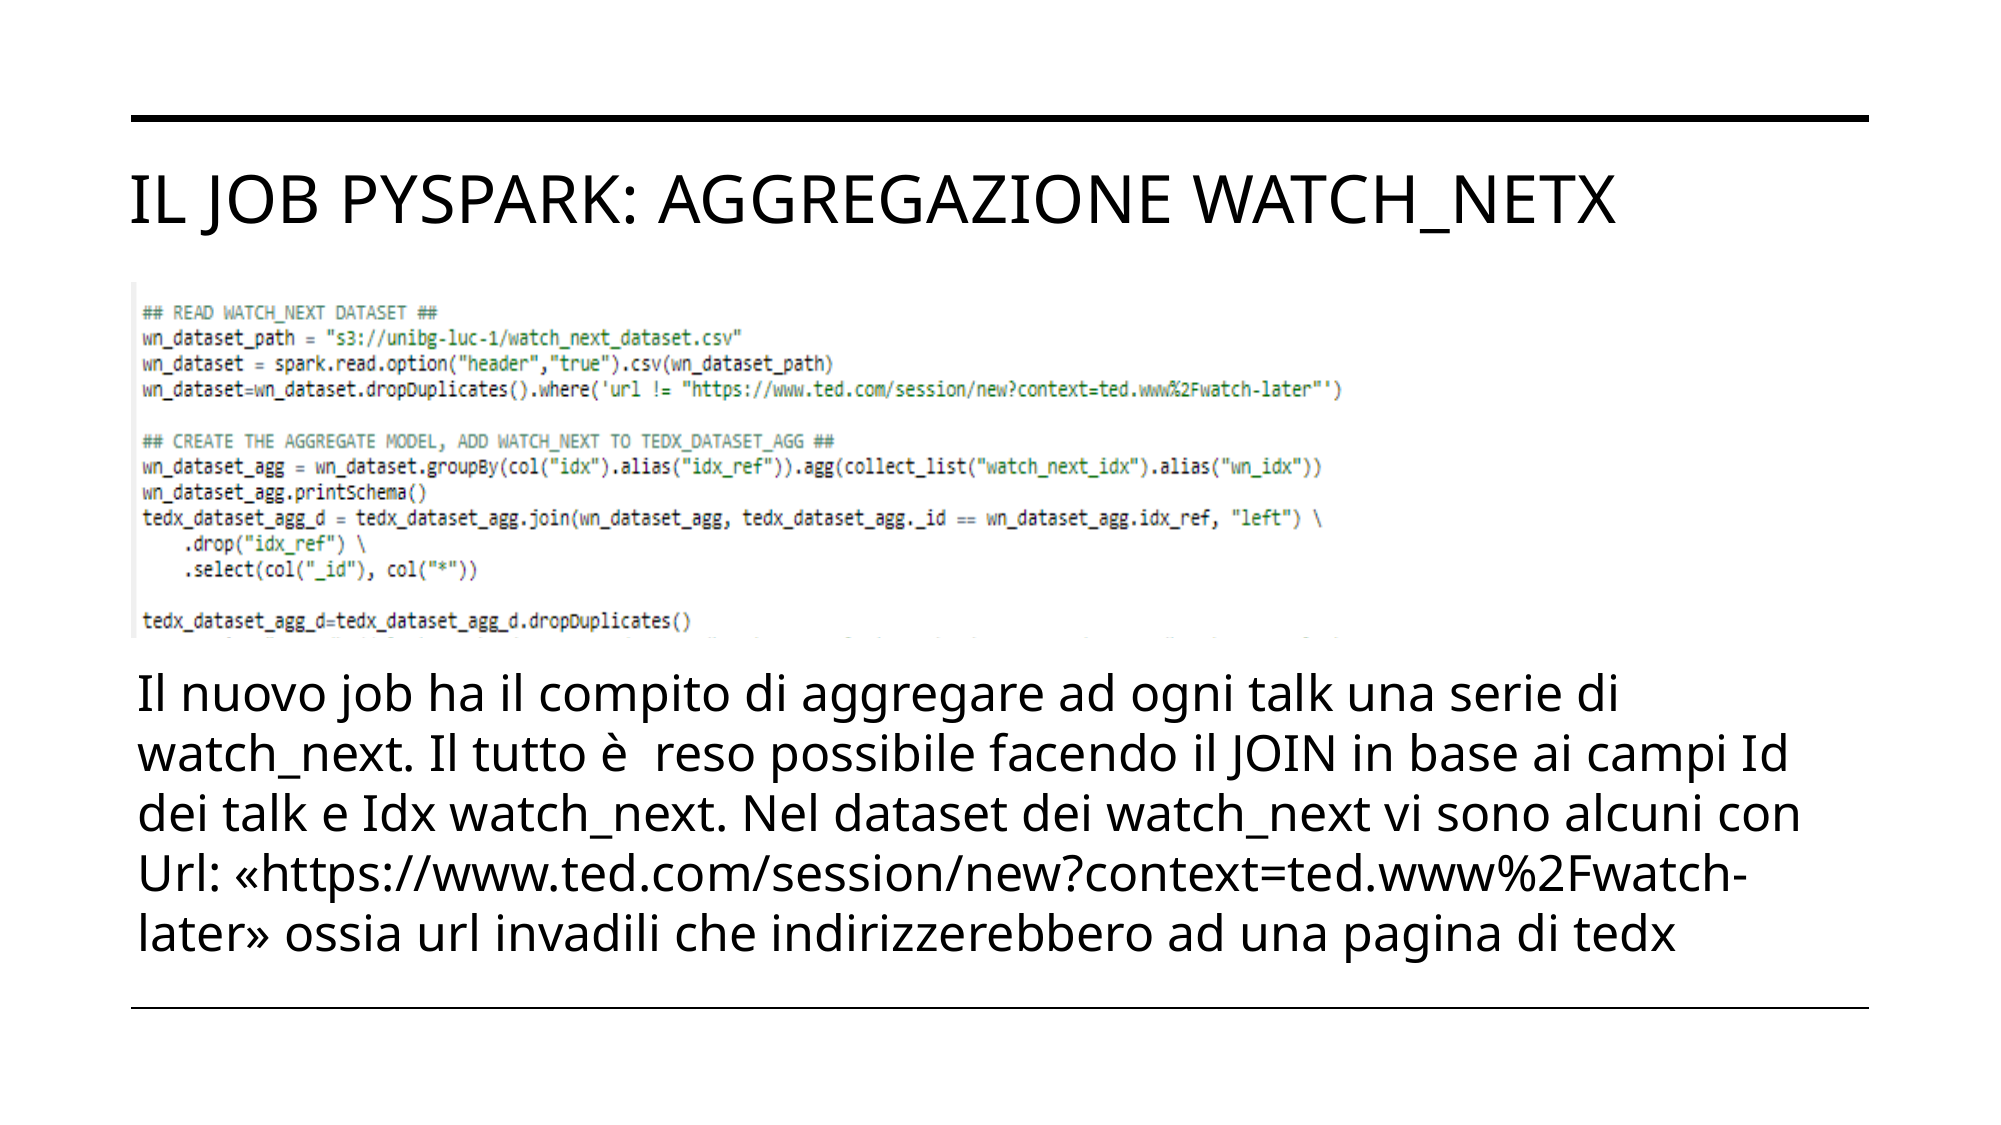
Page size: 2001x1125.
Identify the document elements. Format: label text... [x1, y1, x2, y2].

text_box Il nuovo job ha il compito di aggregare ad ogni talk una serie di watch_next. Il tutto è reso possibile facendo il JOIN in base ai campi Id dei talk e Idx watch_next. Nel dataset dei watch_next vi sono alcuni con Url: «https://www.ted.com/session/new?context=ted.www%2Fwatch-later» ossia url invadili che indirizzerebbero ad una pagina di tedx [123, 653, 1877, 969]
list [131, 282, 1355, 638]
title Il job pyspark: aggregazione watch_netx [114, 149, 1869, 283]
